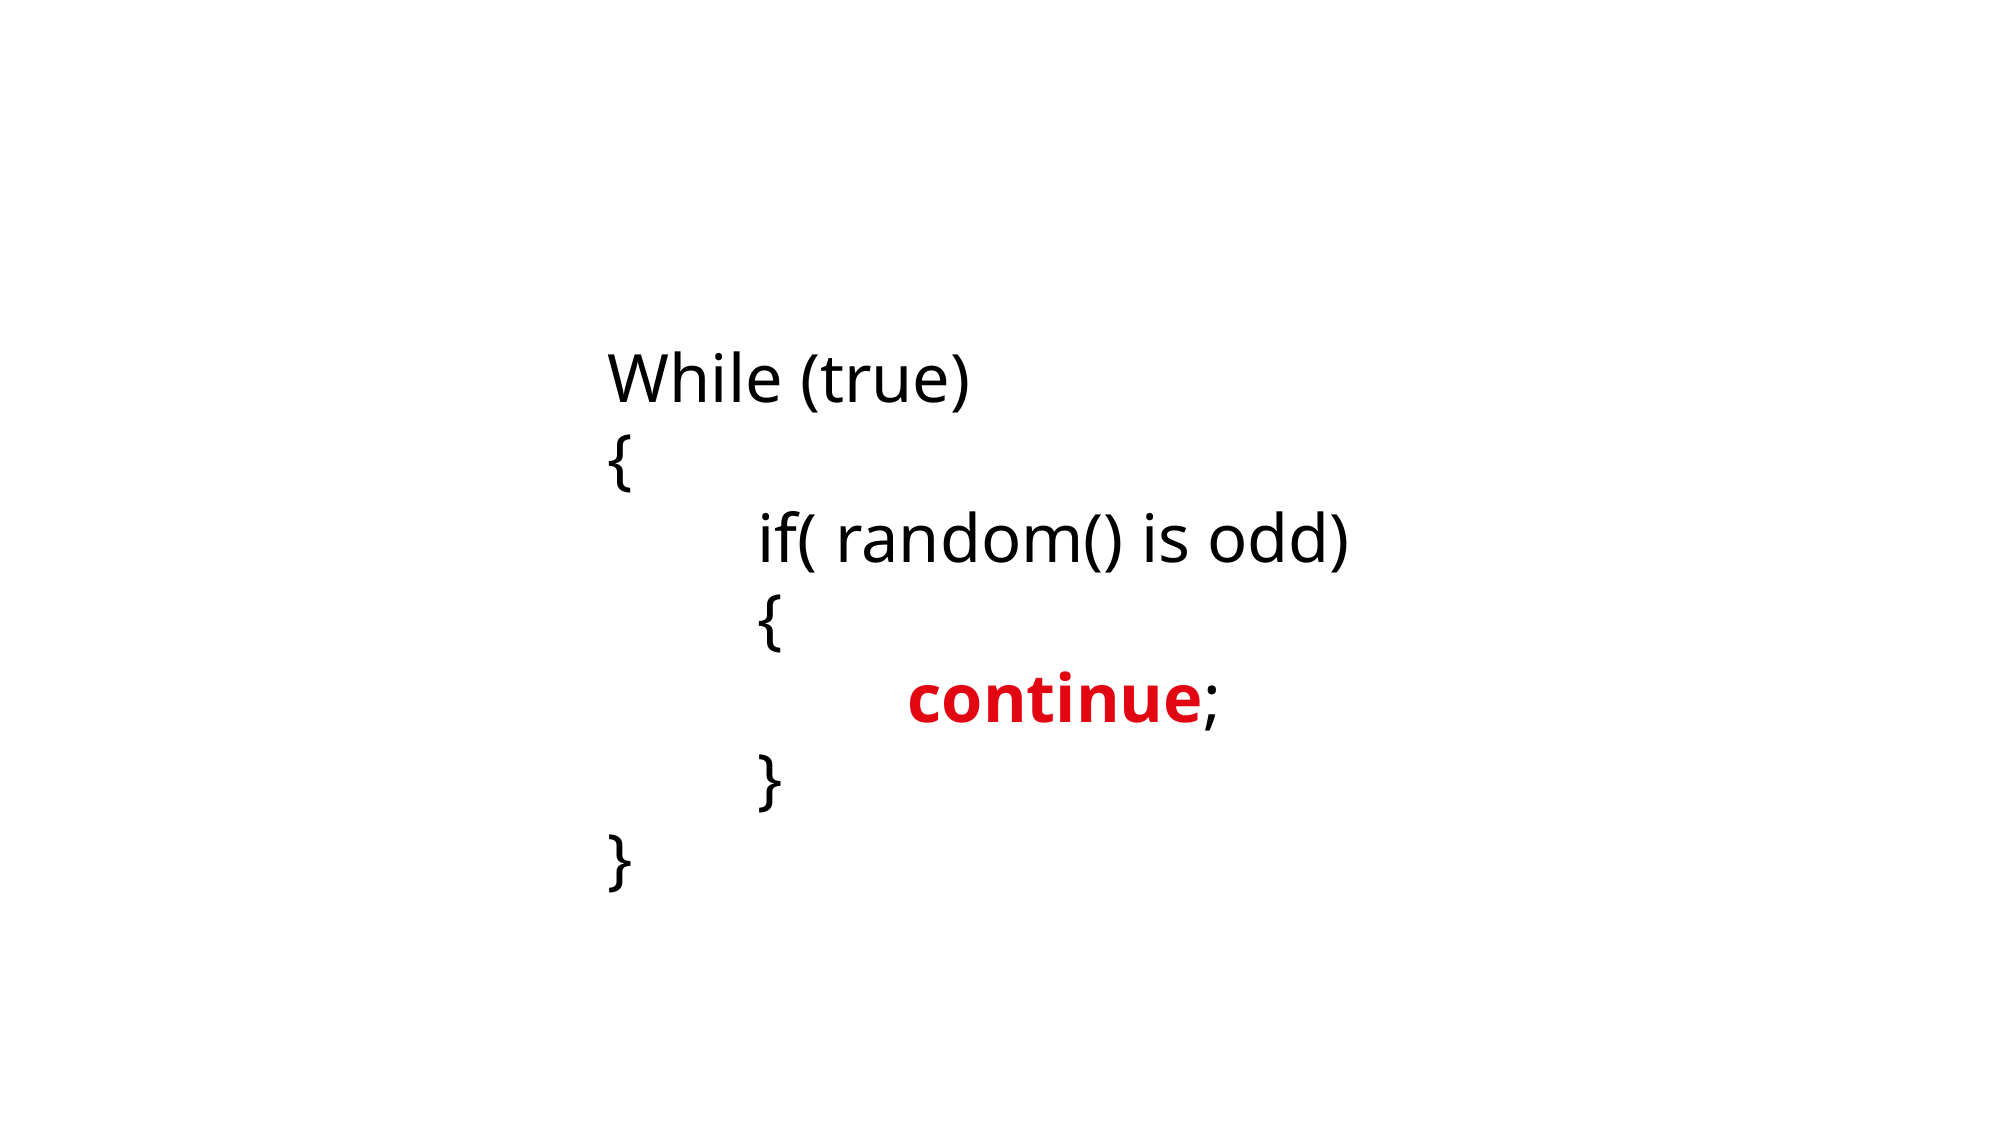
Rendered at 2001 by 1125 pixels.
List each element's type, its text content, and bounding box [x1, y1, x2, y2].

text_box While (true) { if( random() is odd) { continue; } } [592, 328, 1493, 903]
